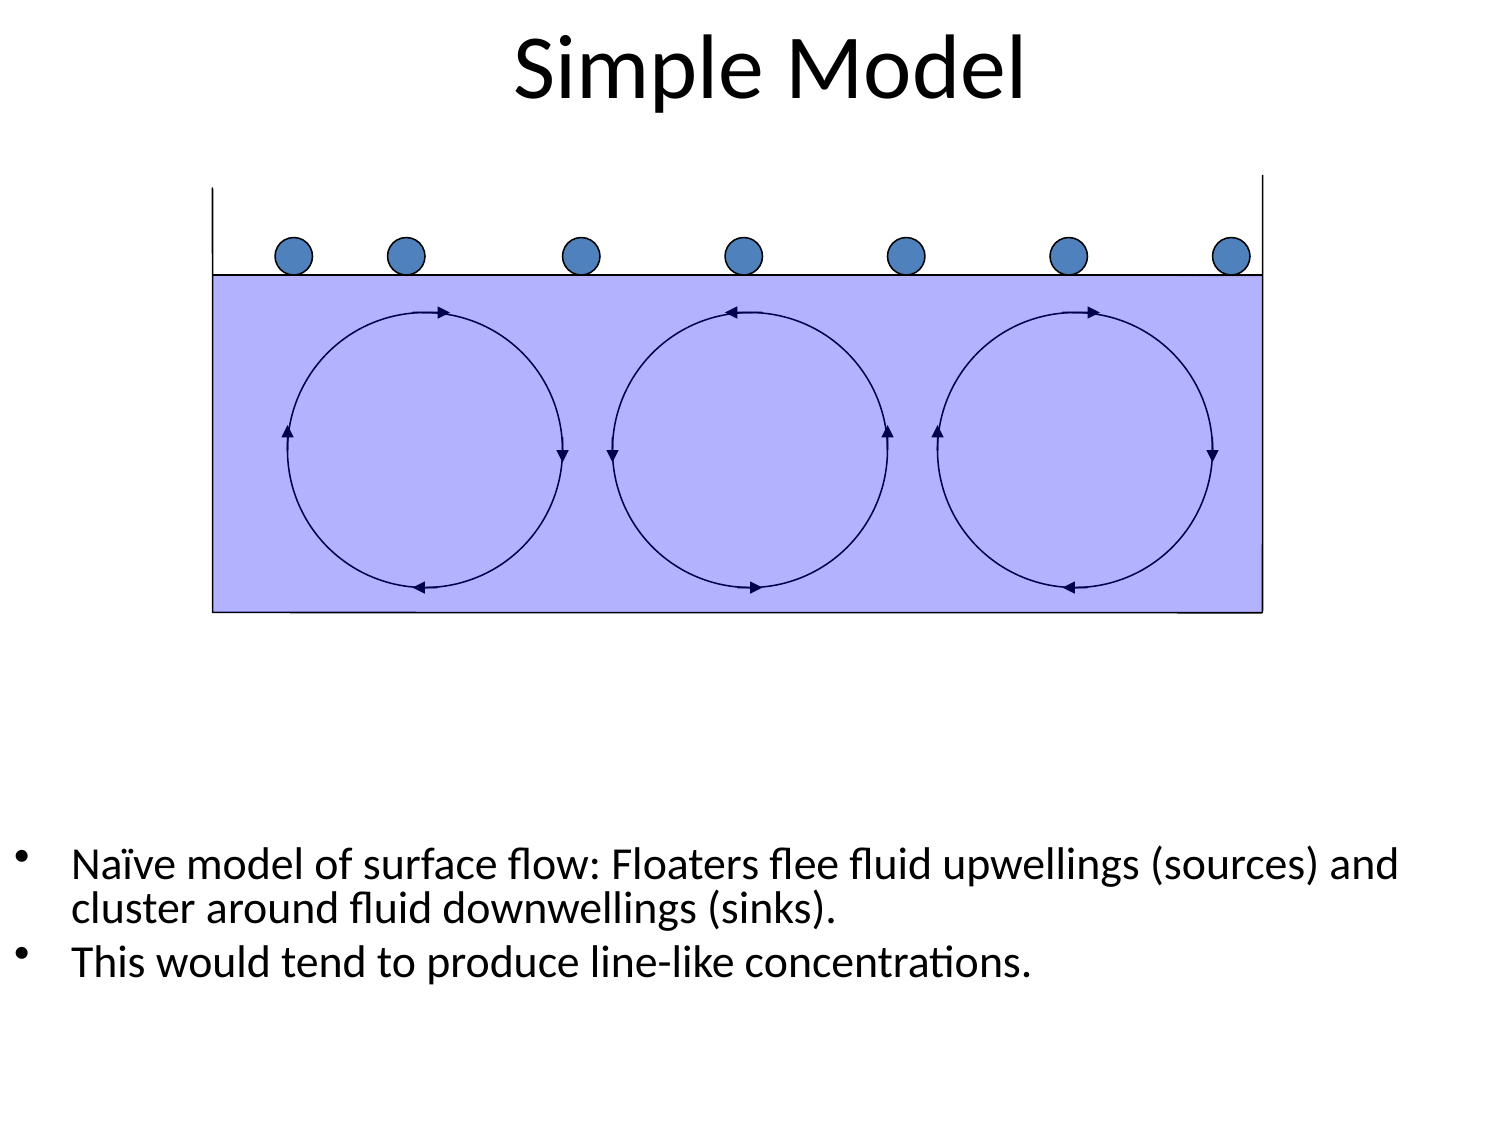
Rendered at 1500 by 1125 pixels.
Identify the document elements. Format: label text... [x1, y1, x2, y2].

text_box [1050, 237, 1088, 275]
text_box Naïve model of surface flow: Floaters flee fluid upwellings (sources) and cluster around fluid downwellings (sinks). This would tend to produce line-like concentrations. [0, 837, 1500, 1038]
text_box [212, 275, 1263, 613]
text_box [387, 237, 426, 275]
text_box Simple Model [0, 0, 1500, 125]
text_box [275, 237, 313, 275]
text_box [612, 312, 888, 588]
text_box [937, 312, 1213, 588]
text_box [287, 312, 563, 588]
text_box [725, 237, 763, 275]
text_box [562, 237, 601, 275]
text_box [887, 237, 925, 275]
text_box [1212, 237, 1251, 275]
